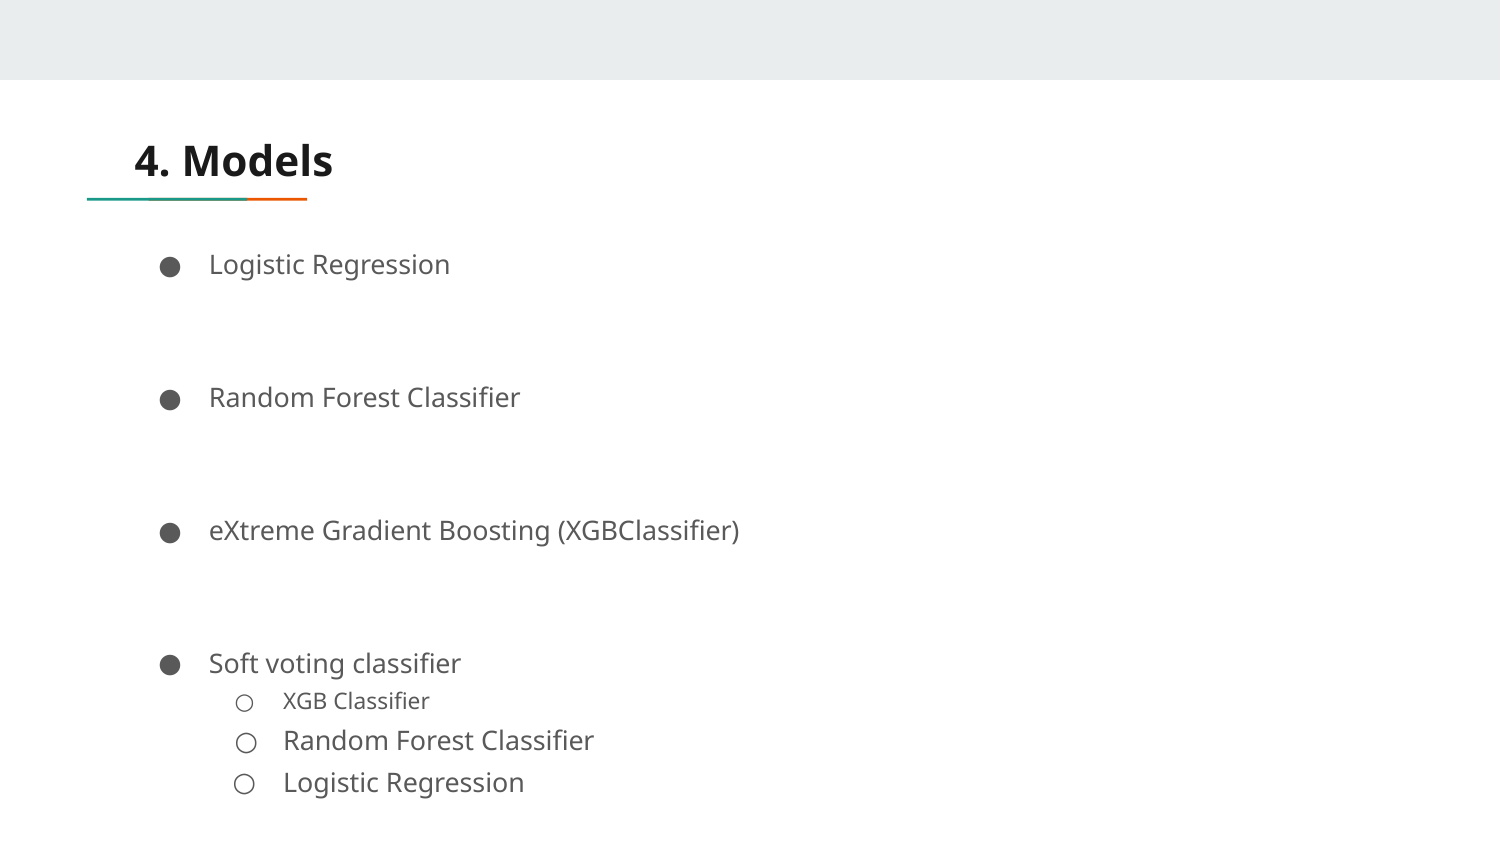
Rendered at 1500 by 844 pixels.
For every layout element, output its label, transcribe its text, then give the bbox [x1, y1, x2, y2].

title 4. Models [119, 116, 1381, 205]
list Logistic Regression Random Forest Classifier eXtreme Gradient Boosting (XGBClassifier) Soft voting classifier XGB Classifier Random Forest Classifier Logistic Regression [119, 225, 1381, 822]
